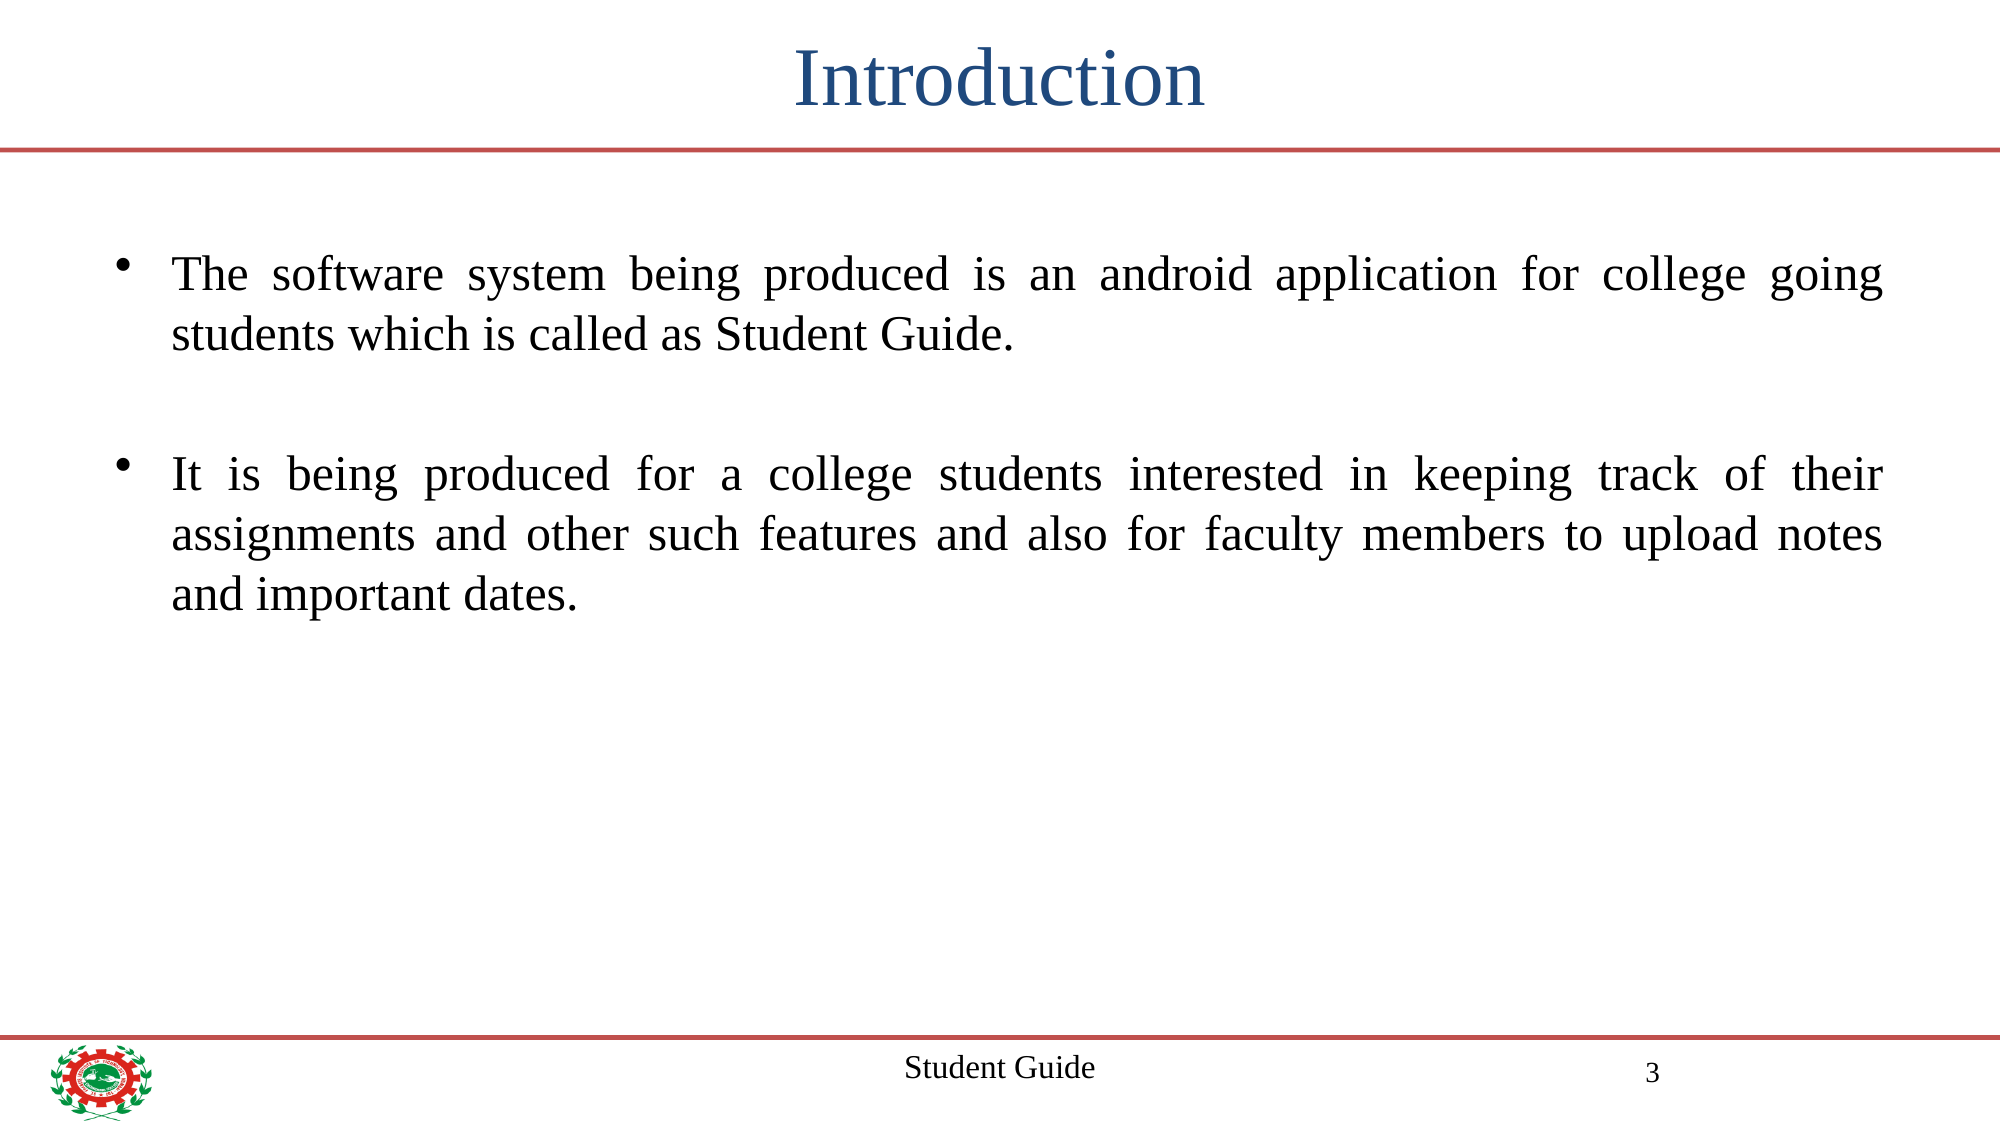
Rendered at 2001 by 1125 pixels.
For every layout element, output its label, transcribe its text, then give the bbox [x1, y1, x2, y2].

list The software system being produced is an android application for college going students which is called as Student Guide. It is being produced for a college students interested in keeping track of their assignments and other such features and also for faculty members to upload notes and important dates. [99, 162, 1901, 1024]
picture [50, 1045, 152, 1121]
text_box 3 [1325, 1046, 1675, 1125]
text_box [612, 1049, 1463, 1110]
title Introduction [99, 19, 1901, 126]
text_box Student Guide [587, 1037, 1413, 1093]
